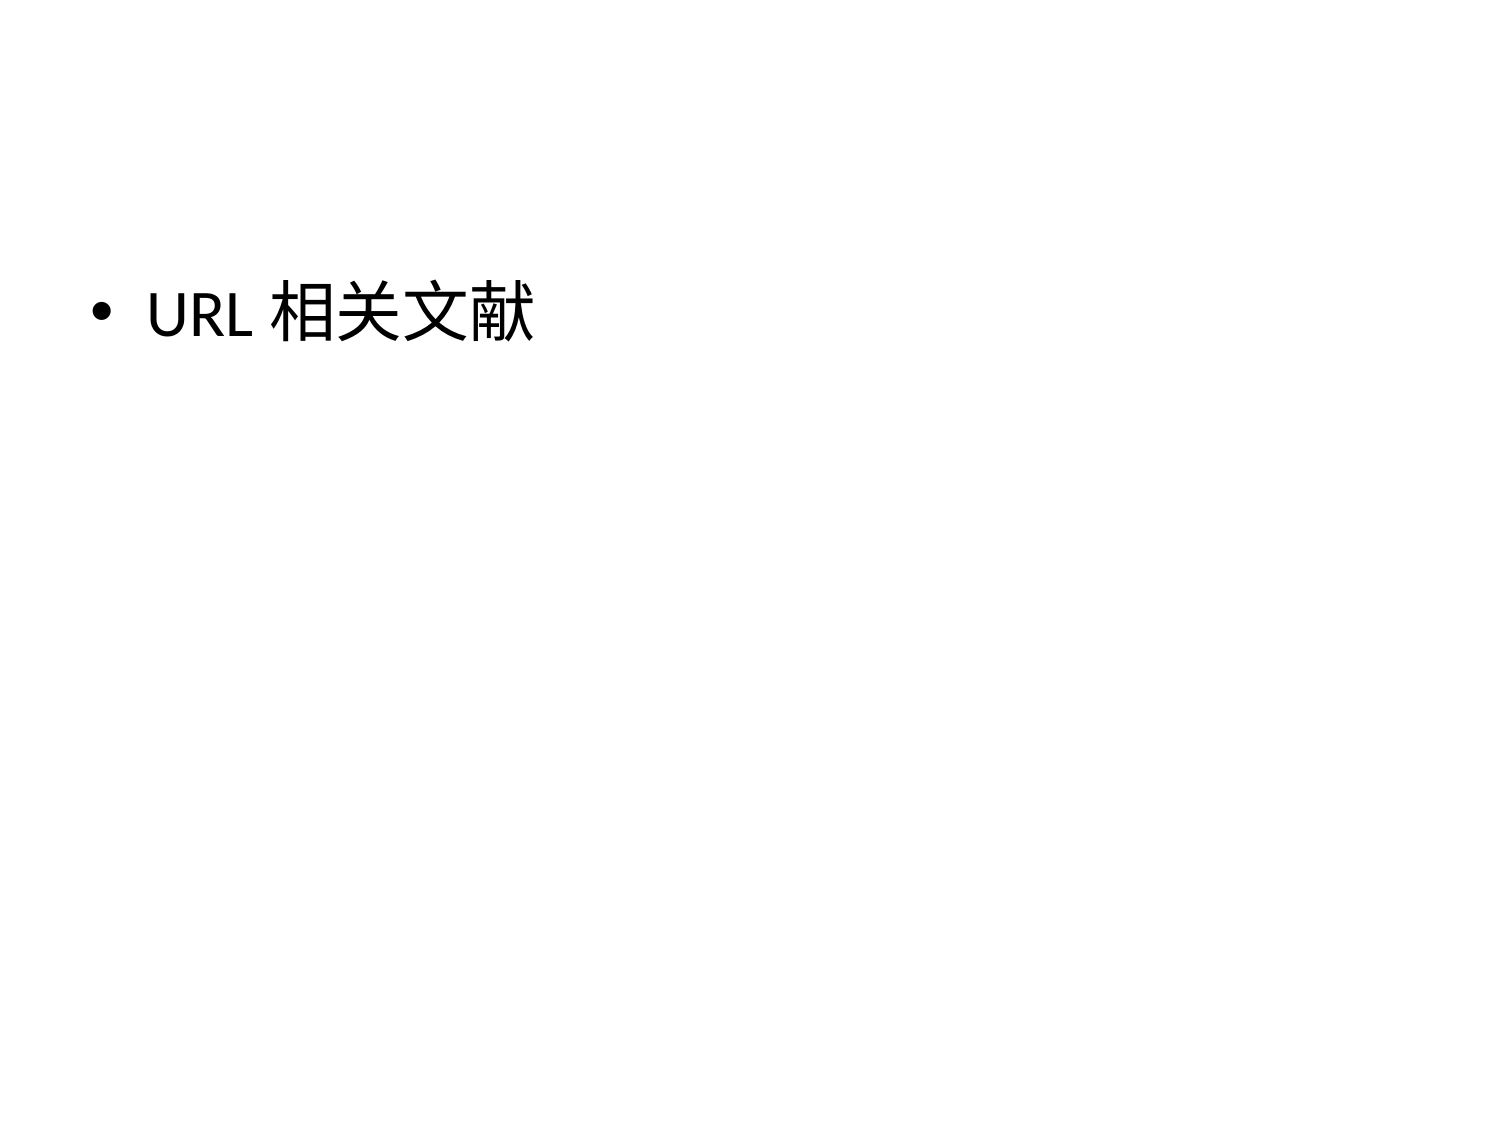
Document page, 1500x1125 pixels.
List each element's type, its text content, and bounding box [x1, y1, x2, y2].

list URL相关文献 [75, 262, 1425, 1005]
